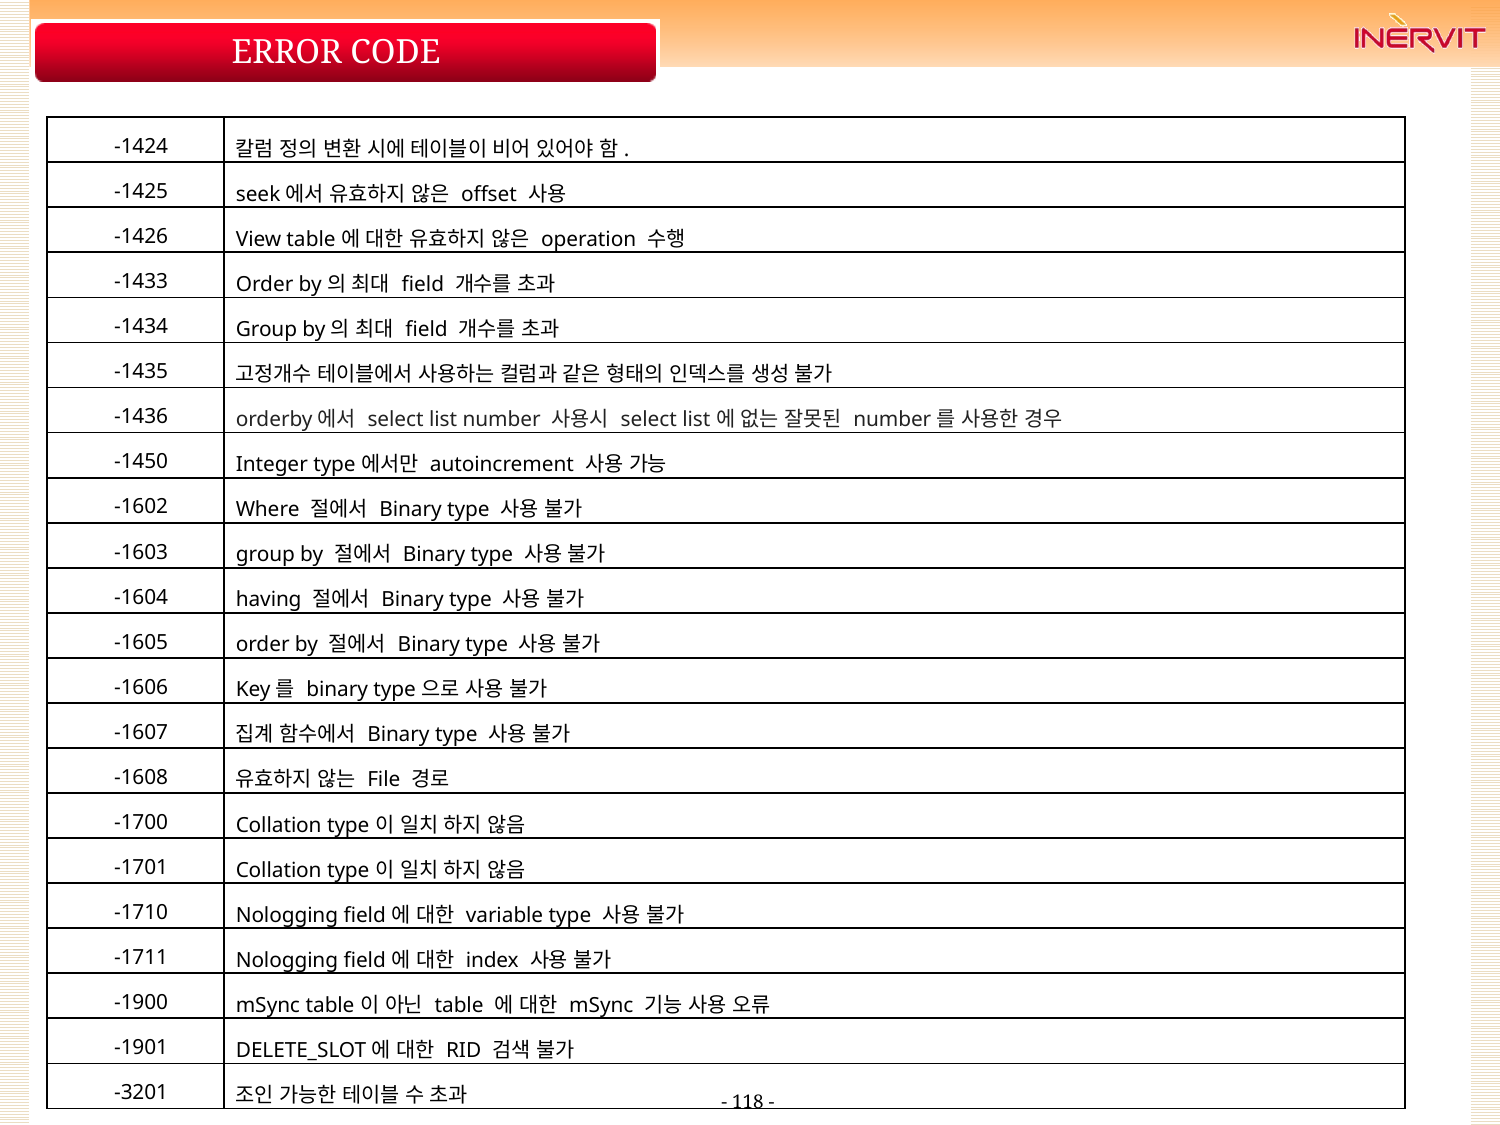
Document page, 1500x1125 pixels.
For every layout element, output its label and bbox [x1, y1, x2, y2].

table_cell [225, 749, 1404, 792]
picture [35, 23, 656, 82]
table_cell [48, 1019, 223, 1063]
table_cell [48, 524, 223, 567]
table_cell [225, 479, 1404, 522]
table_cell [48, 659, 223, 702]
table_cell [48, 208, 223, 251]
table_cell [48, 298, 223, 342]
table_cell [225, 704, 1404, 747]
table_cell [48, 569, 223, 612]
table_cell [225, 839, 1404, 882]
table_cell [225, 614, 1404, 657]
table_cell [48, 704, 223, 747]
table_cell [48, 614, 223, 657]
table_cell [48, 884, 223, 927]
table_cell [225, 298, 1404, 342]
table_cell [225, 1019, 1404, 1063]
table_cell [48, 749, 223, 792]
table_cell [48, 794, 223, 837]
table_cell [48, 929, 223, 972]
table_cell [48, 343, 223, 387]
table_cell [48, 974, 223, 1017]
table_cell [48, 839, 223, 882]
table_cell [225, 794, 1404, 837]
table_cell [48, 163, 223, 206]
table_cell [225, 388, 1404, 432]
table_cell [48, 479, 223, 522]
table_cell [225, 253, 1404, 297]
table_cell [225, 929, 1404, 972]
table_header [225, 118, 1404, 161]
table_cell [225, 433, 1404, 477]
table_cell [225, 524, 1404, 567]
table_cell [225, 208, 1404, 251]
table_cell [225, 569, 1404, 612]
table_cell [48, 433, 223, 477]
table_header [48, 118, 223, 161]
table_cell [225, 1064, 1404, 1108]
table_cell [225, 163, 1404, 206]
table_cell [225, 884, 1404, 927]
table_cell [48, 388, 223, 432]
title [51, 23, 622, 77]
table_cell [48, 1064, 223, 1108]
picture [1352, 13, 1488, 55]
table_cell [225, 659, 1404, 702]
table_cell [225, 343, 1404, 387]
table_cell [225, 974, 1404, 1017]
table_cell [48, 253, 223, 297]
